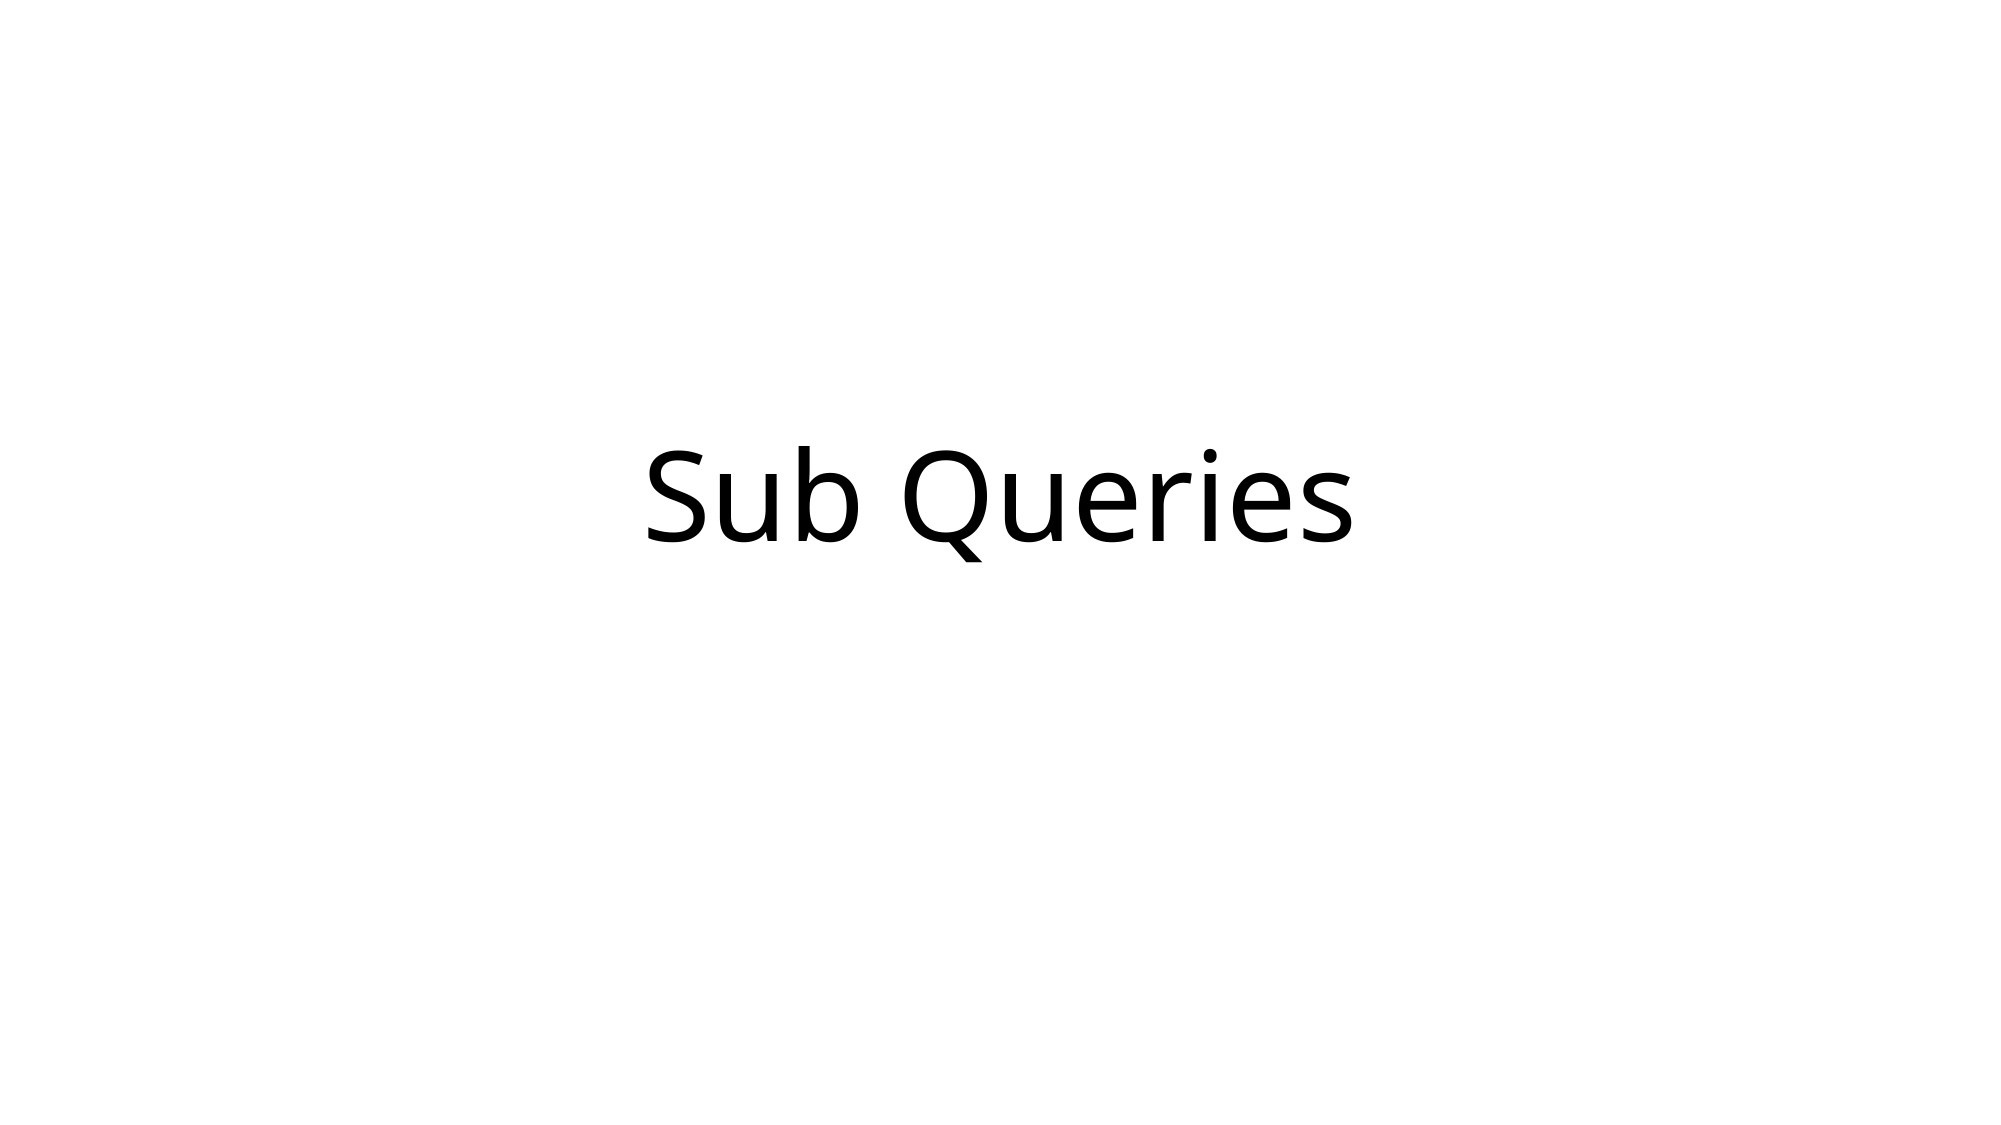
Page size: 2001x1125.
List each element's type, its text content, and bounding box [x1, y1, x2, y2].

title Sub Queries [249, 184, 1750, 576]
